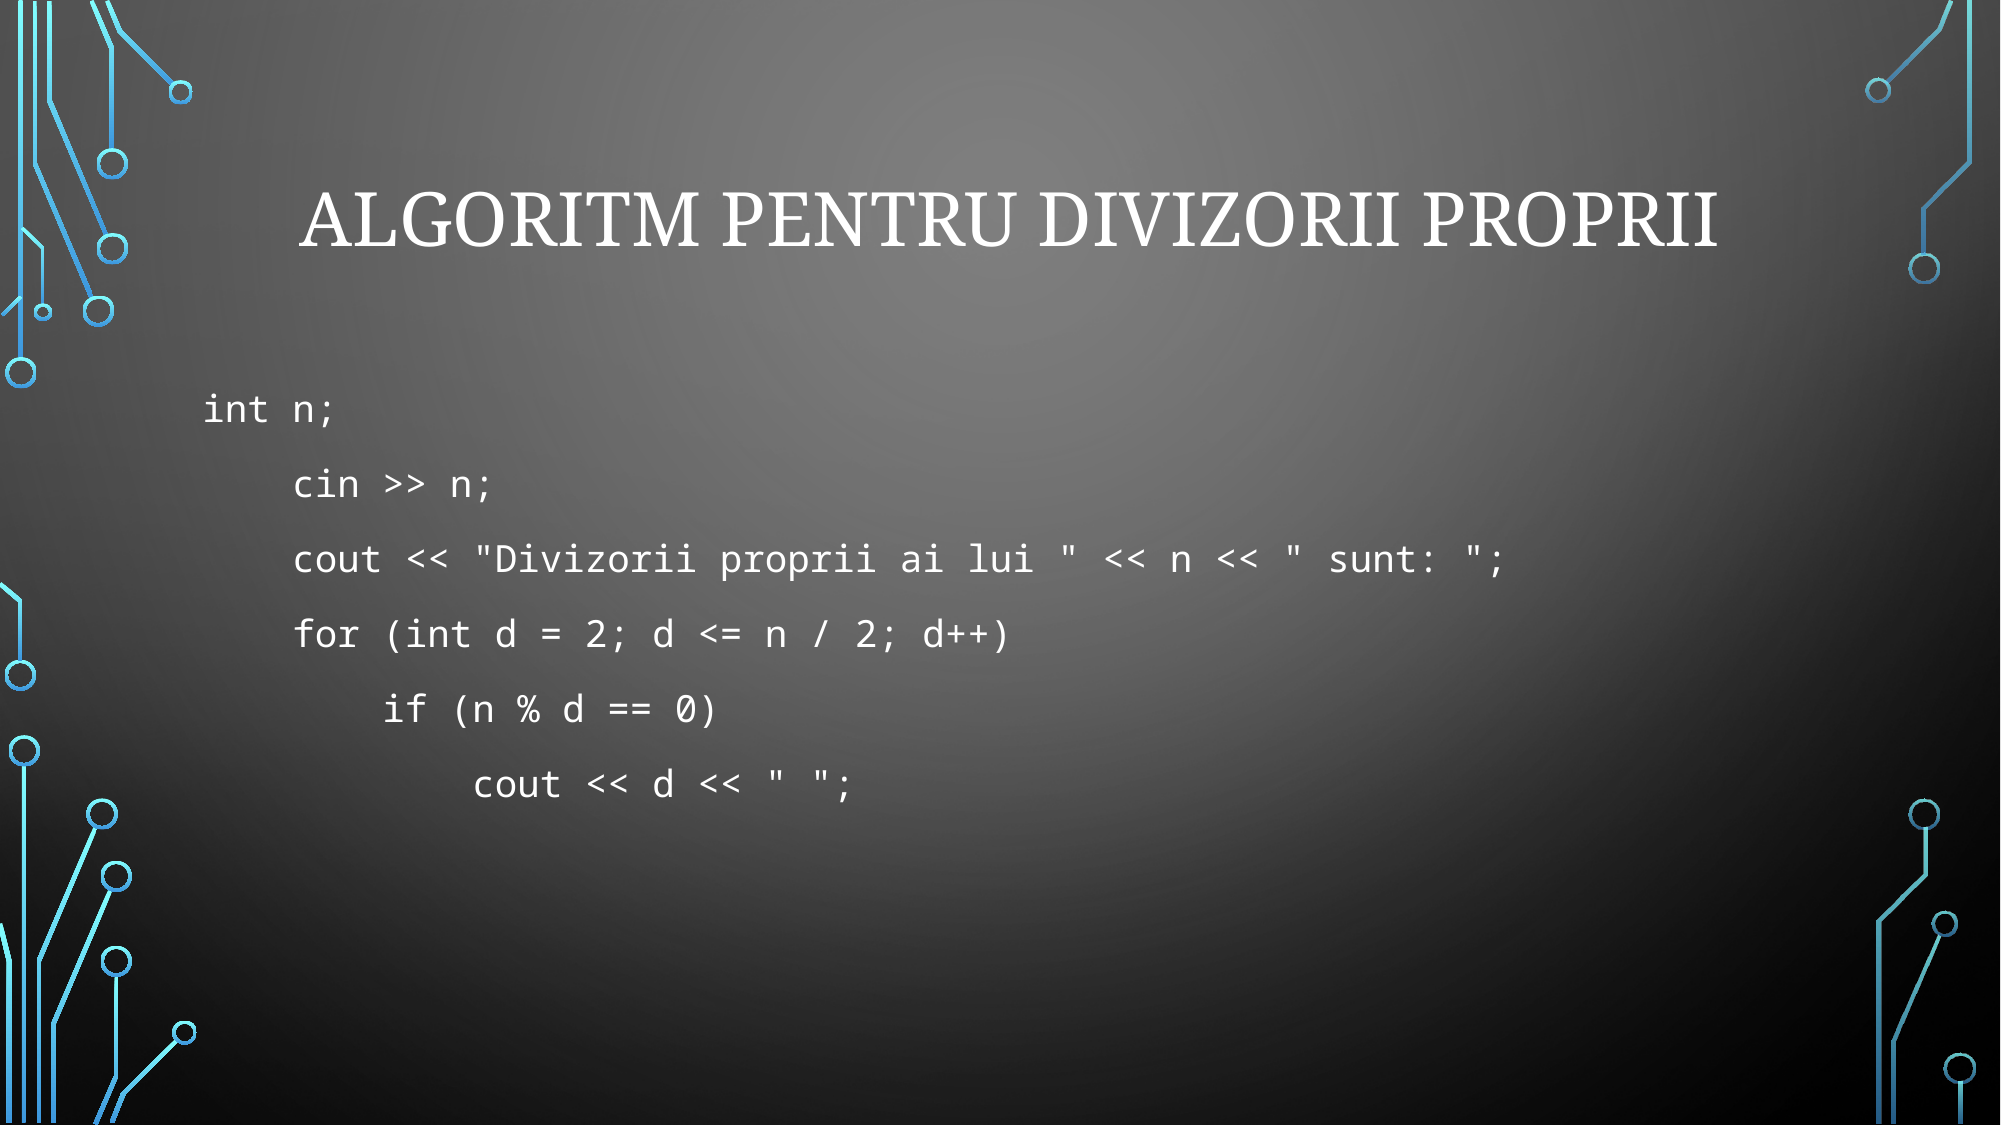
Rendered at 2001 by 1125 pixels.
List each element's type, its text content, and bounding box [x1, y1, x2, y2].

list int n; cin >> n; cout << "Divizorii proprii ai lui " << n << " sunt: "; for (int d = 2; d <= n / 2; d++) if (n % d == 0) cout << d << " "; [187, 369, 1813, 950]
title Algoritm Pentru Divizorii Proprii [187, 101, 1813, 344]
